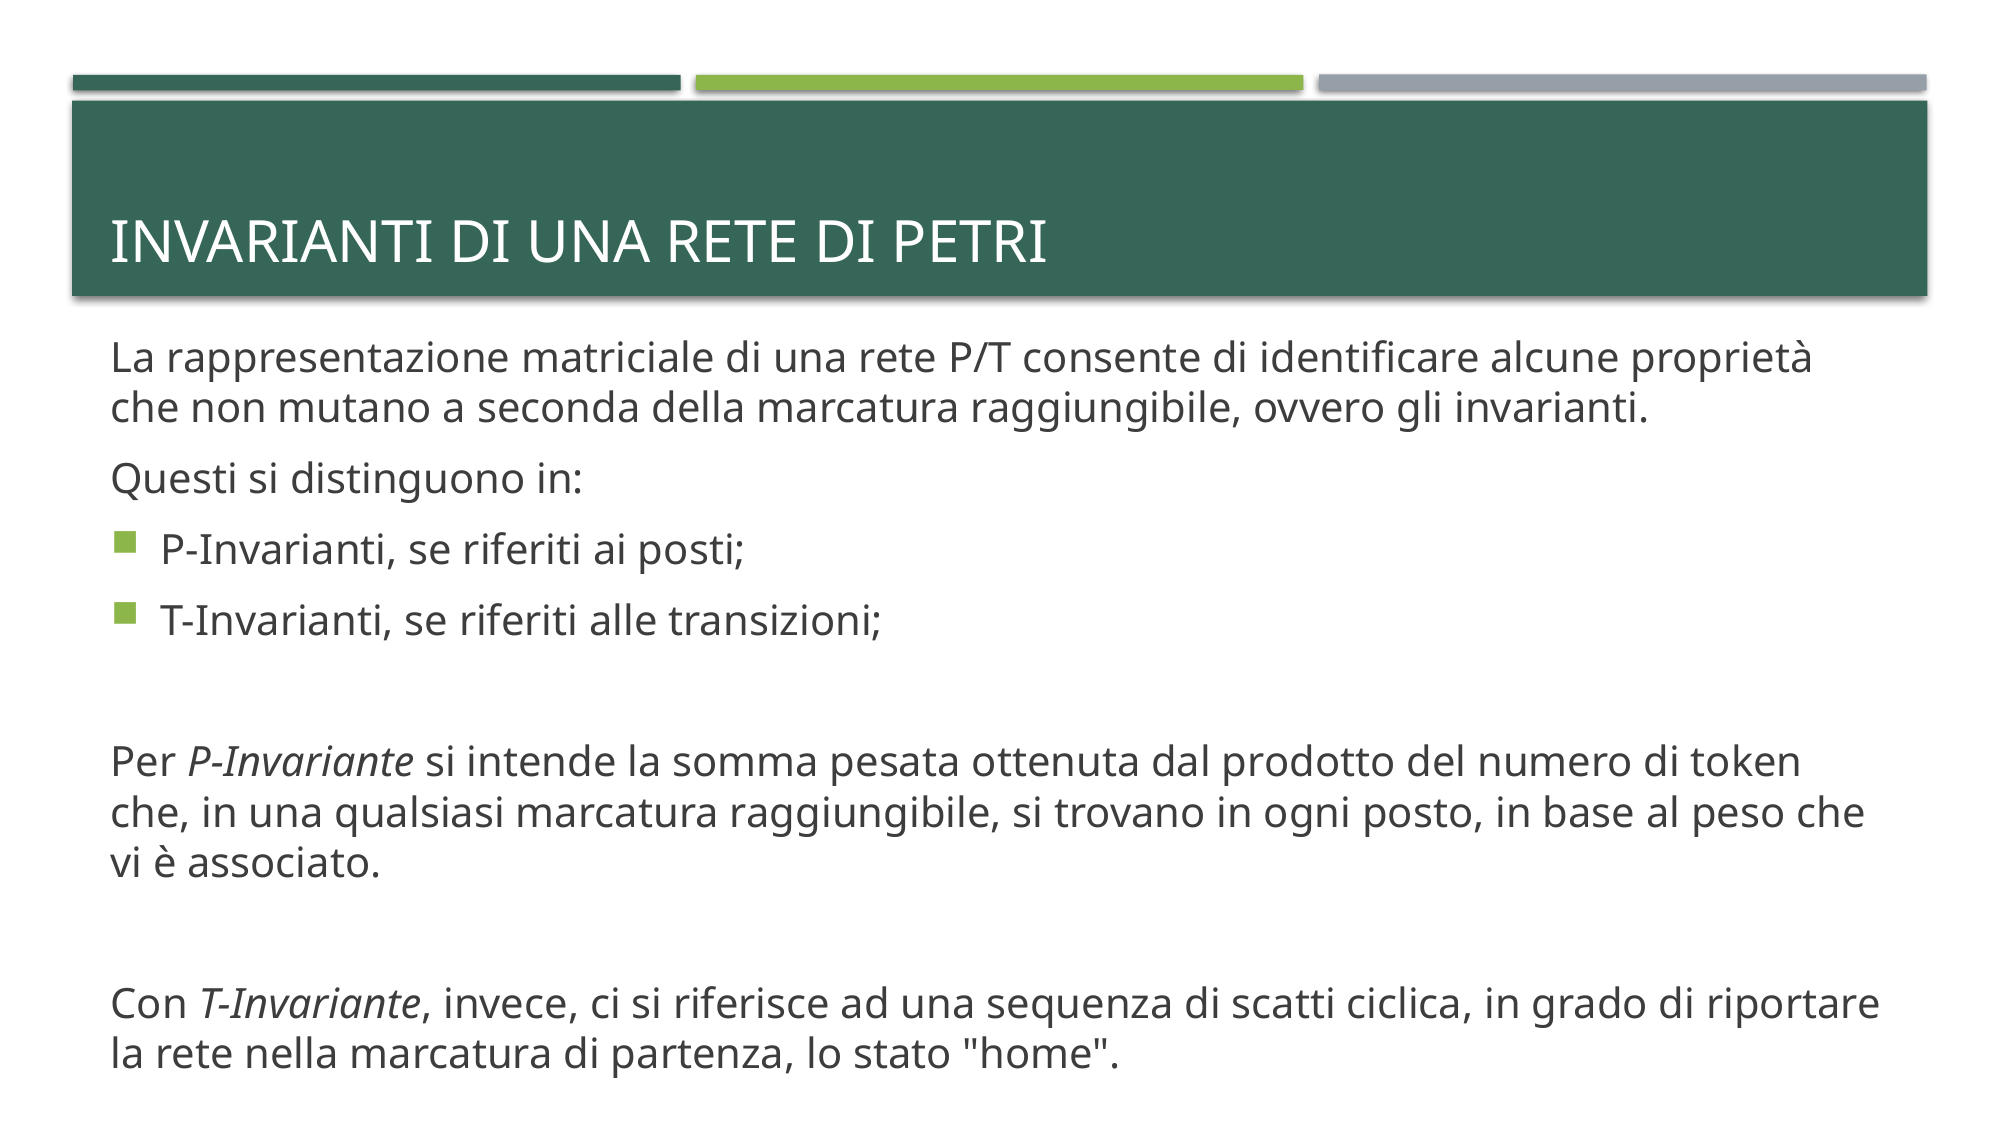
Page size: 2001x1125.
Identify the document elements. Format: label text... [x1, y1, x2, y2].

list La rappresentazione matriciale di una rete P/T consente di identificare alcune proprietà che non mutano a seconda della marcatura raggiungibile, ovvero gli invarianti. Questi si distinguono in: P-Invarianti, se riferiti ai posti; T-Invarianti, se riferiti alle transizioni; Per P-Invariante si intende la somma pesata ottenuta dal prodotto del numero di token che, in una qualsiasi marcatura raggiungibile, si trovano in ogni posto, in base al peso che vi è associato. Con T-Invariante, invece, ci si riferisce ad una sequenza di scatti ciclica, in grado di riportare la rete nella marcatura di partenza, lo stato "home". [95, 321, 1905, 1087]
title Invarianti di una rete di petri [95, 115, 1905, 282]
